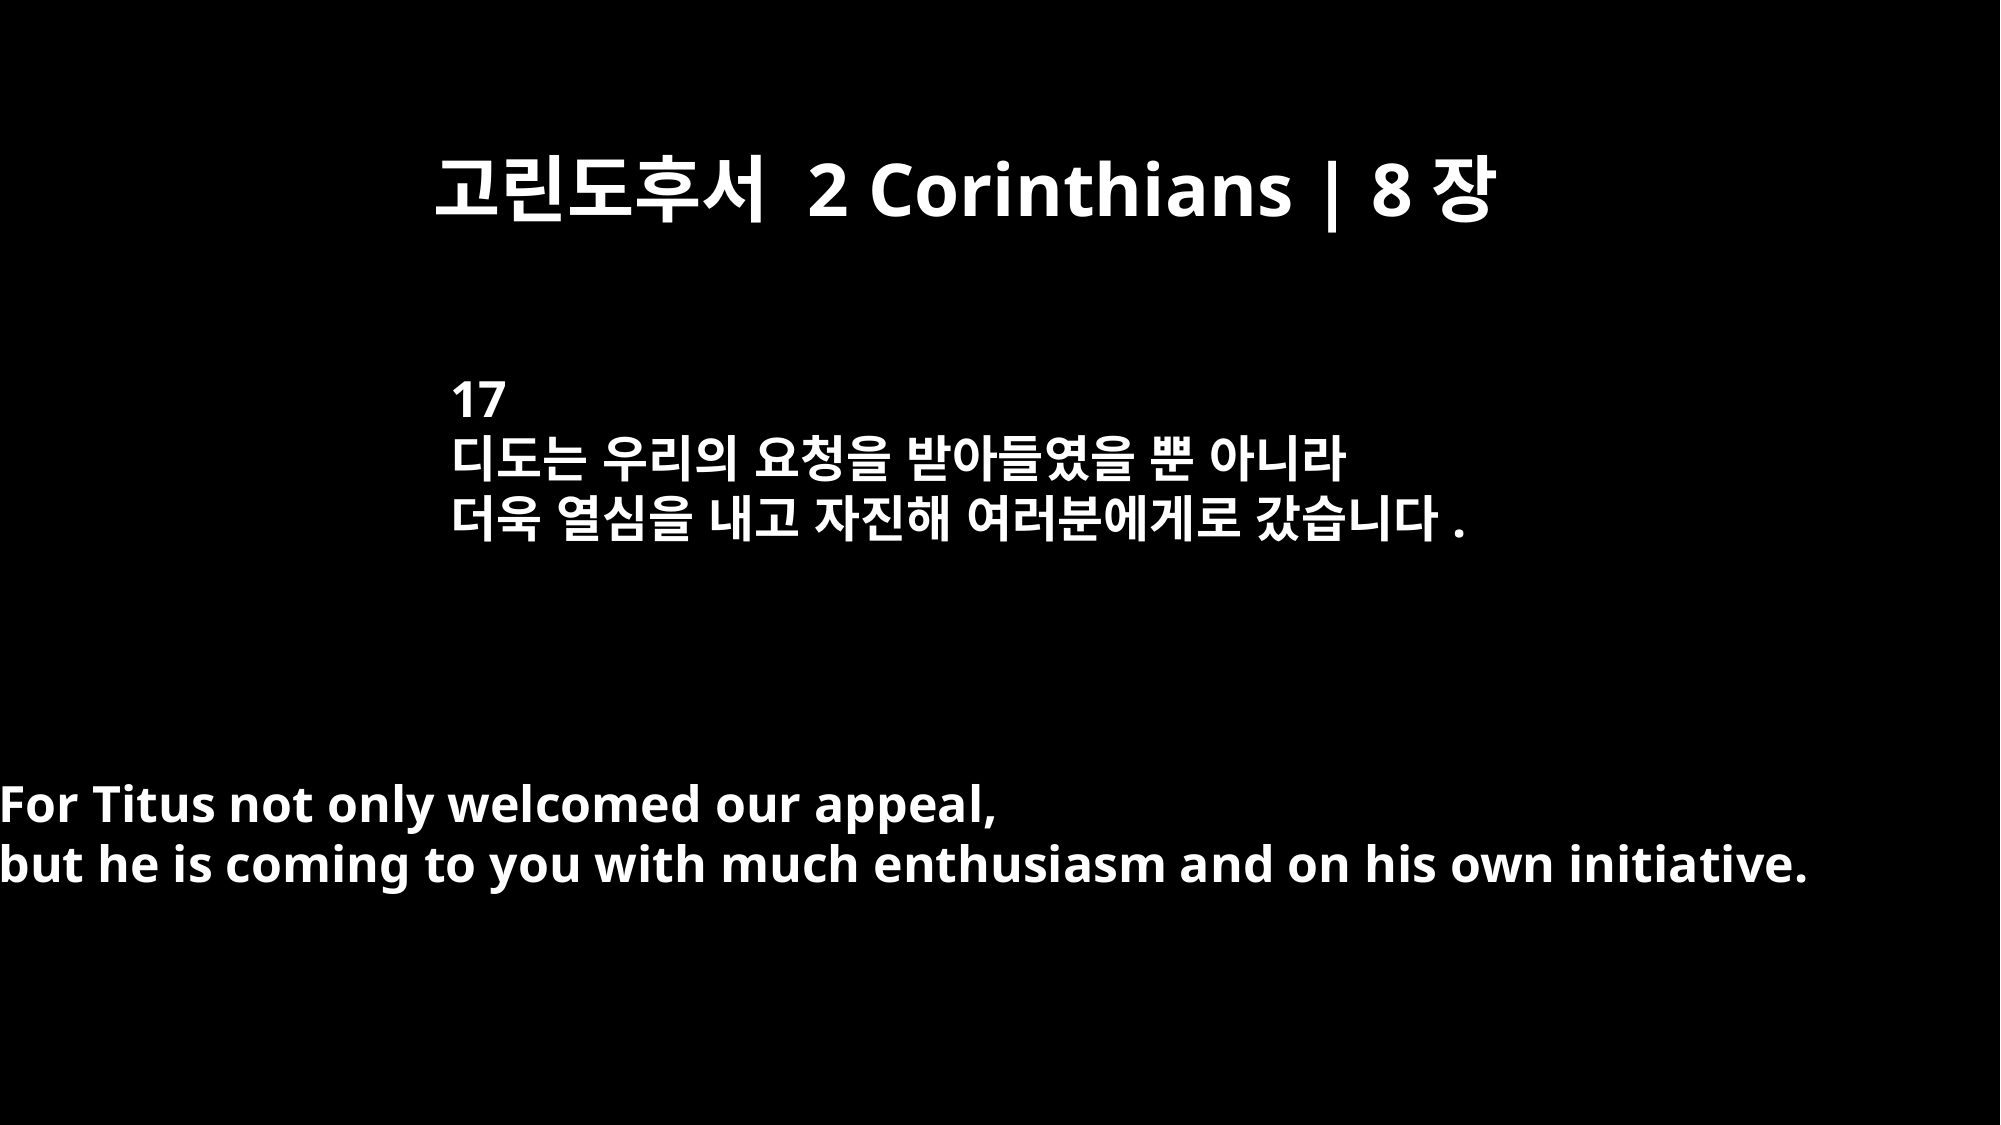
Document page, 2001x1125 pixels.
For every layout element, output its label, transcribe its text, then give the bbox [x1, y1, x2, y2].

text_box 17 디도는 우리의 요청을 받아들였을 뿐 아니라 더욱 열심을 내고 자진해 여러분에게로 갔습니다. [435, 359, 1482, 555]
text_box 고린도후서 2 Corinthians | 8장 [418, 136, 1514, 239]
text_box For Titus not only welcomed our appeal, but he is coming to you with much enthusiasm and on his own initiative. [0, 764, 1824, 900]
